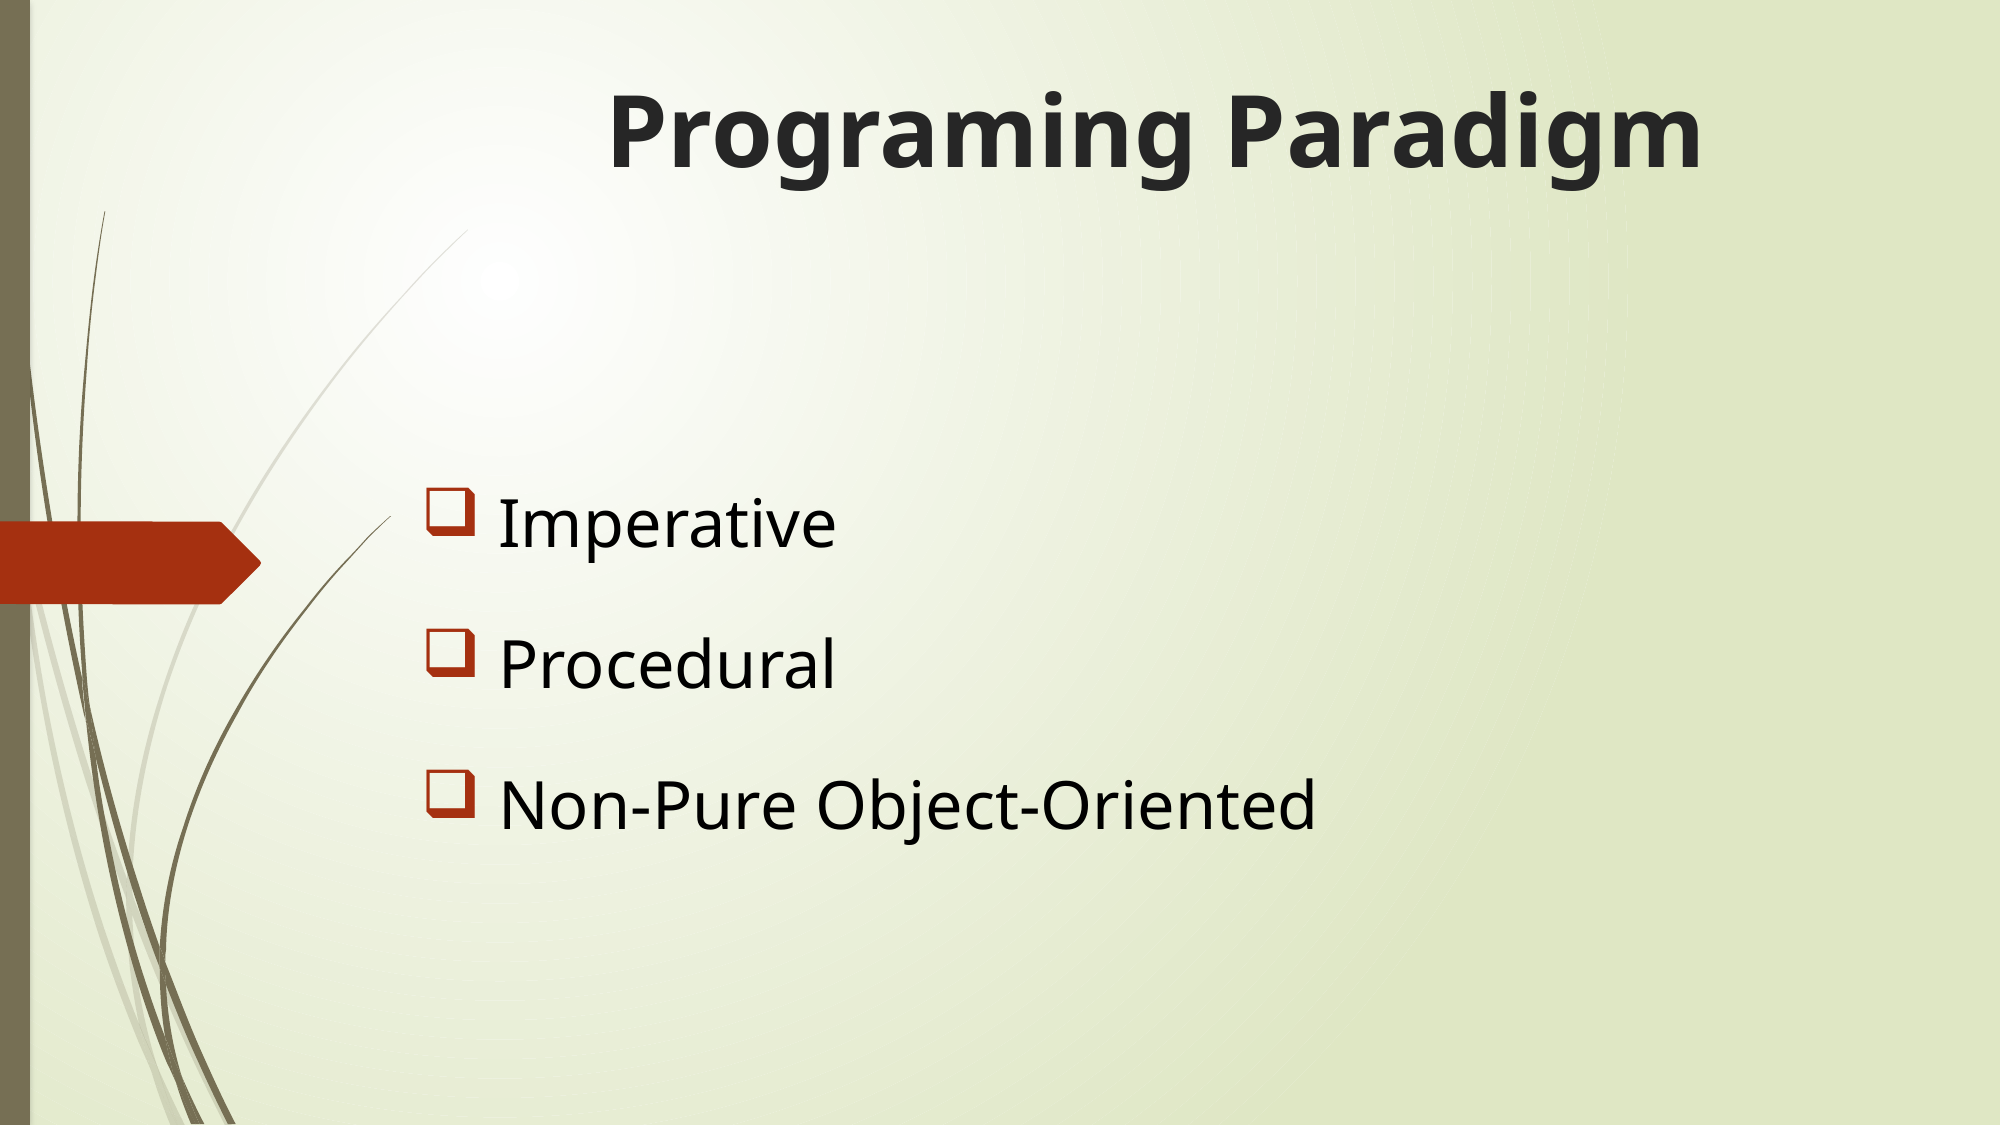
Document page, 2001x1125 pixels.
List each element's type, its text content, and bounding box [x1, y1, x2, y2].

title Programing Paradigm [424, 50, 1888, 220]
list Imperative Procedural Non-Pure Object-Oriented [406, 270, 2000, 1014]
